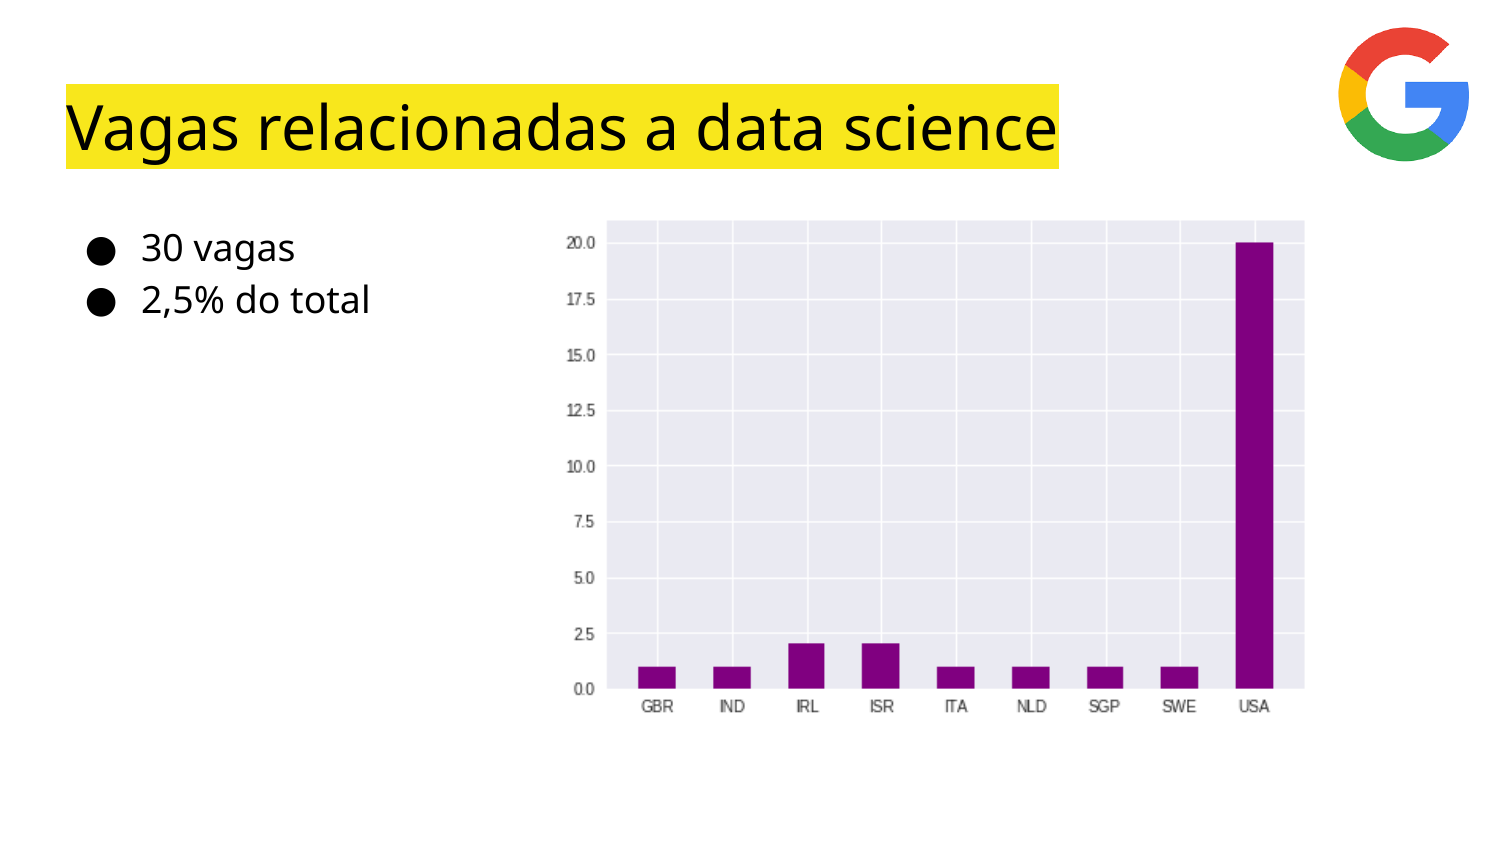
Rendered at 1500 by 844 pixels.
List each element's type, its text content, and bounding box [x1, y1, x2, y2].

picture [553, 202, 1333, 725]
picture [1331, 21, 1478, 168]
title Vagas relacionadas a data science [51, 72, 1326, 167]
list 30 vagas 2,5% do total [51, 202, 495, 750]
